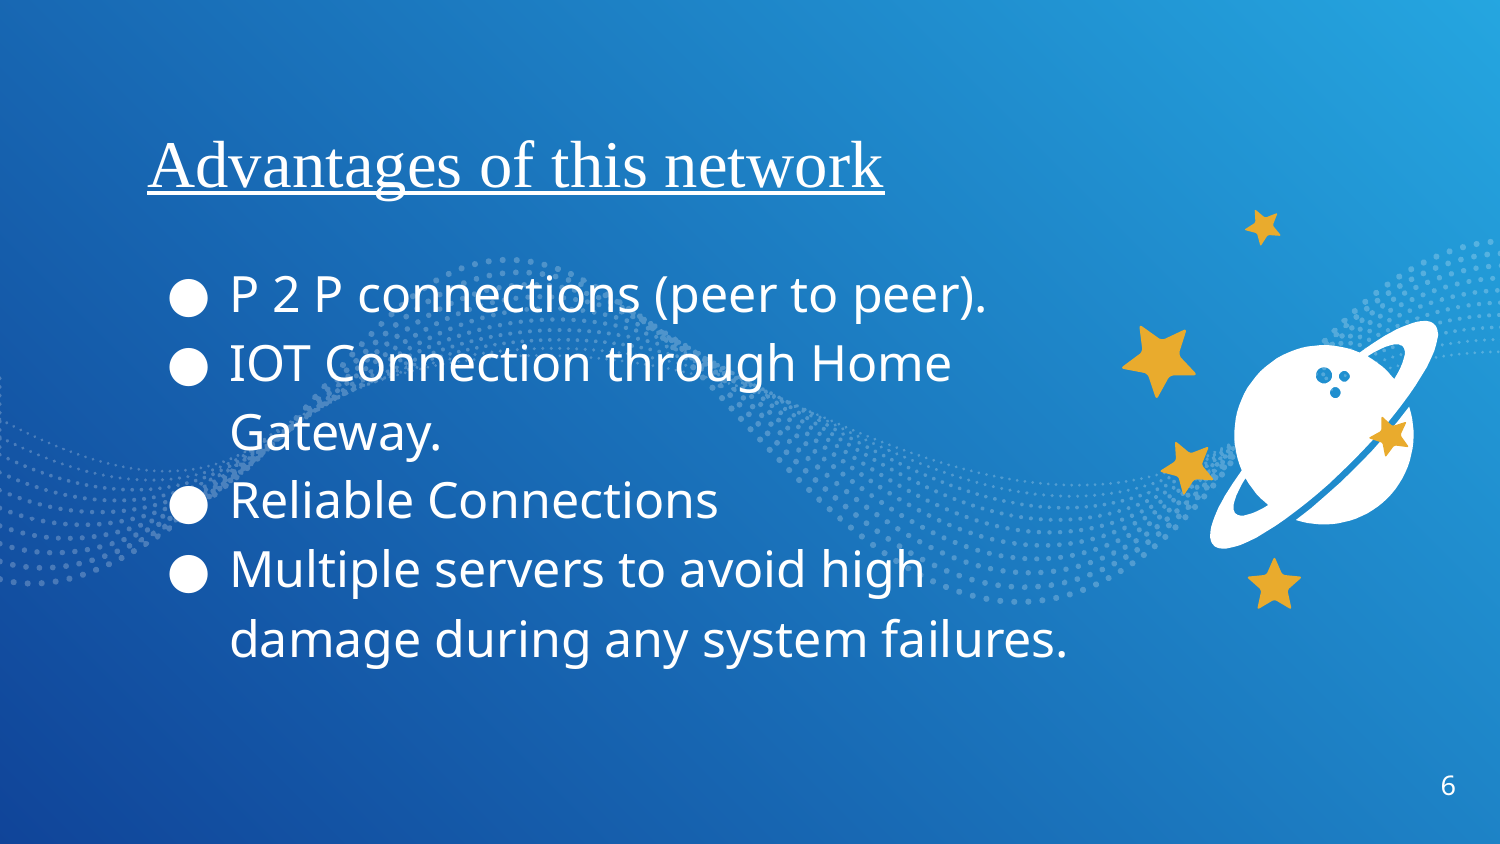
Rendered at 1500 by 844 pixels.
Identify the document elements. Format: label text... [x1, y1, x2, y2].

slide_number ‹#› [1366, 754, 1457, 819]
text_box [1160, 441, 1204, 495]
text_box [1247, 557, 1301, 609]
text_box [1122, 325, 1196, 398]
text_box [1245, 209, 1281, 246]
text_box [1209, 320, 1438, 549]
title Advantages of this network [147, 100, 1145, 202]
subtitle P 2 P connections (peer to peer). IOT Connection through Home Gateway. Reliable Connections Multiple servers to avoid high damage during any system failures. [154, 253, 1120, 677]
